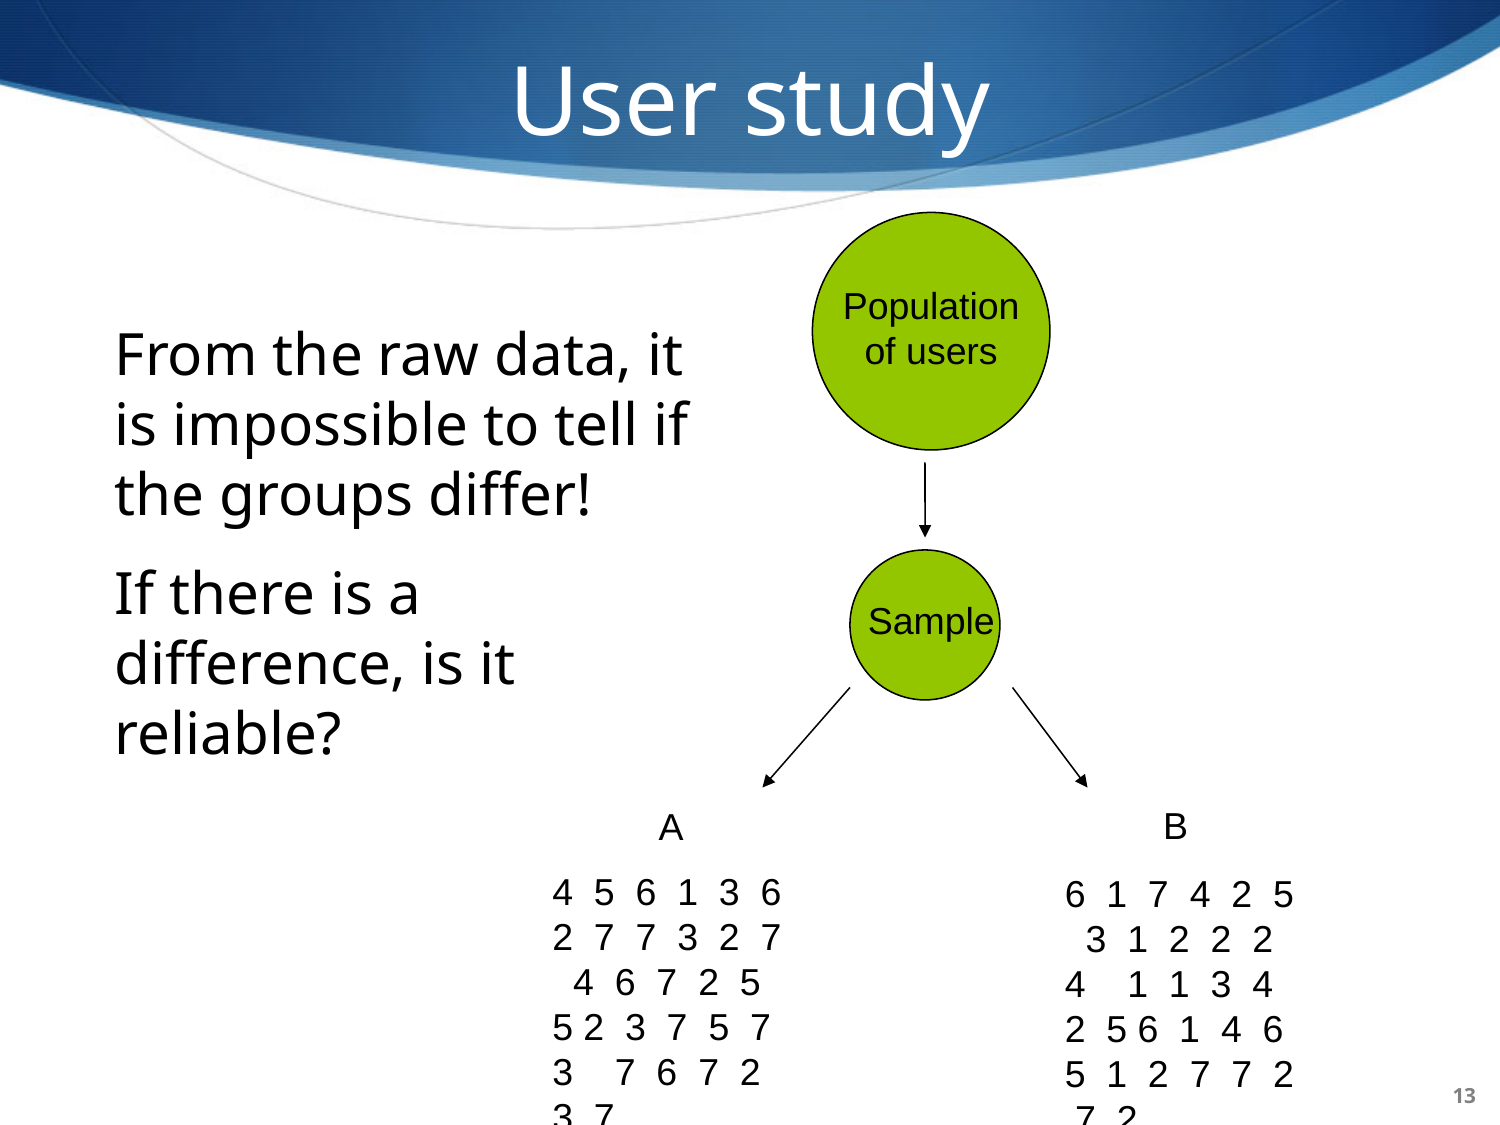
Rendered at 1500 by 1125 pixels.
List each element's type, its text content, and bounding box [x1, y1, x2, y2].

text_box [854, 650, 996, 700]
slide_number 13 [1420, 1067, 1500, 1125]
text_box [918, 462, 932, 538]
text_box [859, 549, 991, 589]
text_box From the raw data, it is impossible to tell if the groups differ! If there is a difference, is it reliable? [99, 309, 725, 774]
text_box B [1148, 794, 1449, 855]
picture [0, 0, 1500, 1125]
text_box [762, 687, 851, 788]
text_box Sample [824, 589, 1038, 650]
text_box [1012, 687, 1088, 788]
text_box Population of users [824, 274, 1038, 379]
text_box [812, 279, 1050, 450]
text_box [827, 212, 1036, 274]
text_box 6 1 7 4 2 5 3 1 2 2 2 4 1 1 3 4 2 5 6 1 4 6 5 1 2 7 7 2 7 2 [1050, 862, 1313, 1125]
text_box 4 5 6 1 3 6 2 7 7 3 2 7 4 6 7 2 5 5 2 3 7 5 7 3 7 6 7 2 3 7 [537, 860, 800, 1125]
title User study [75, 0, 1425, 163]
text_box A [643, 795, 907, 856]
